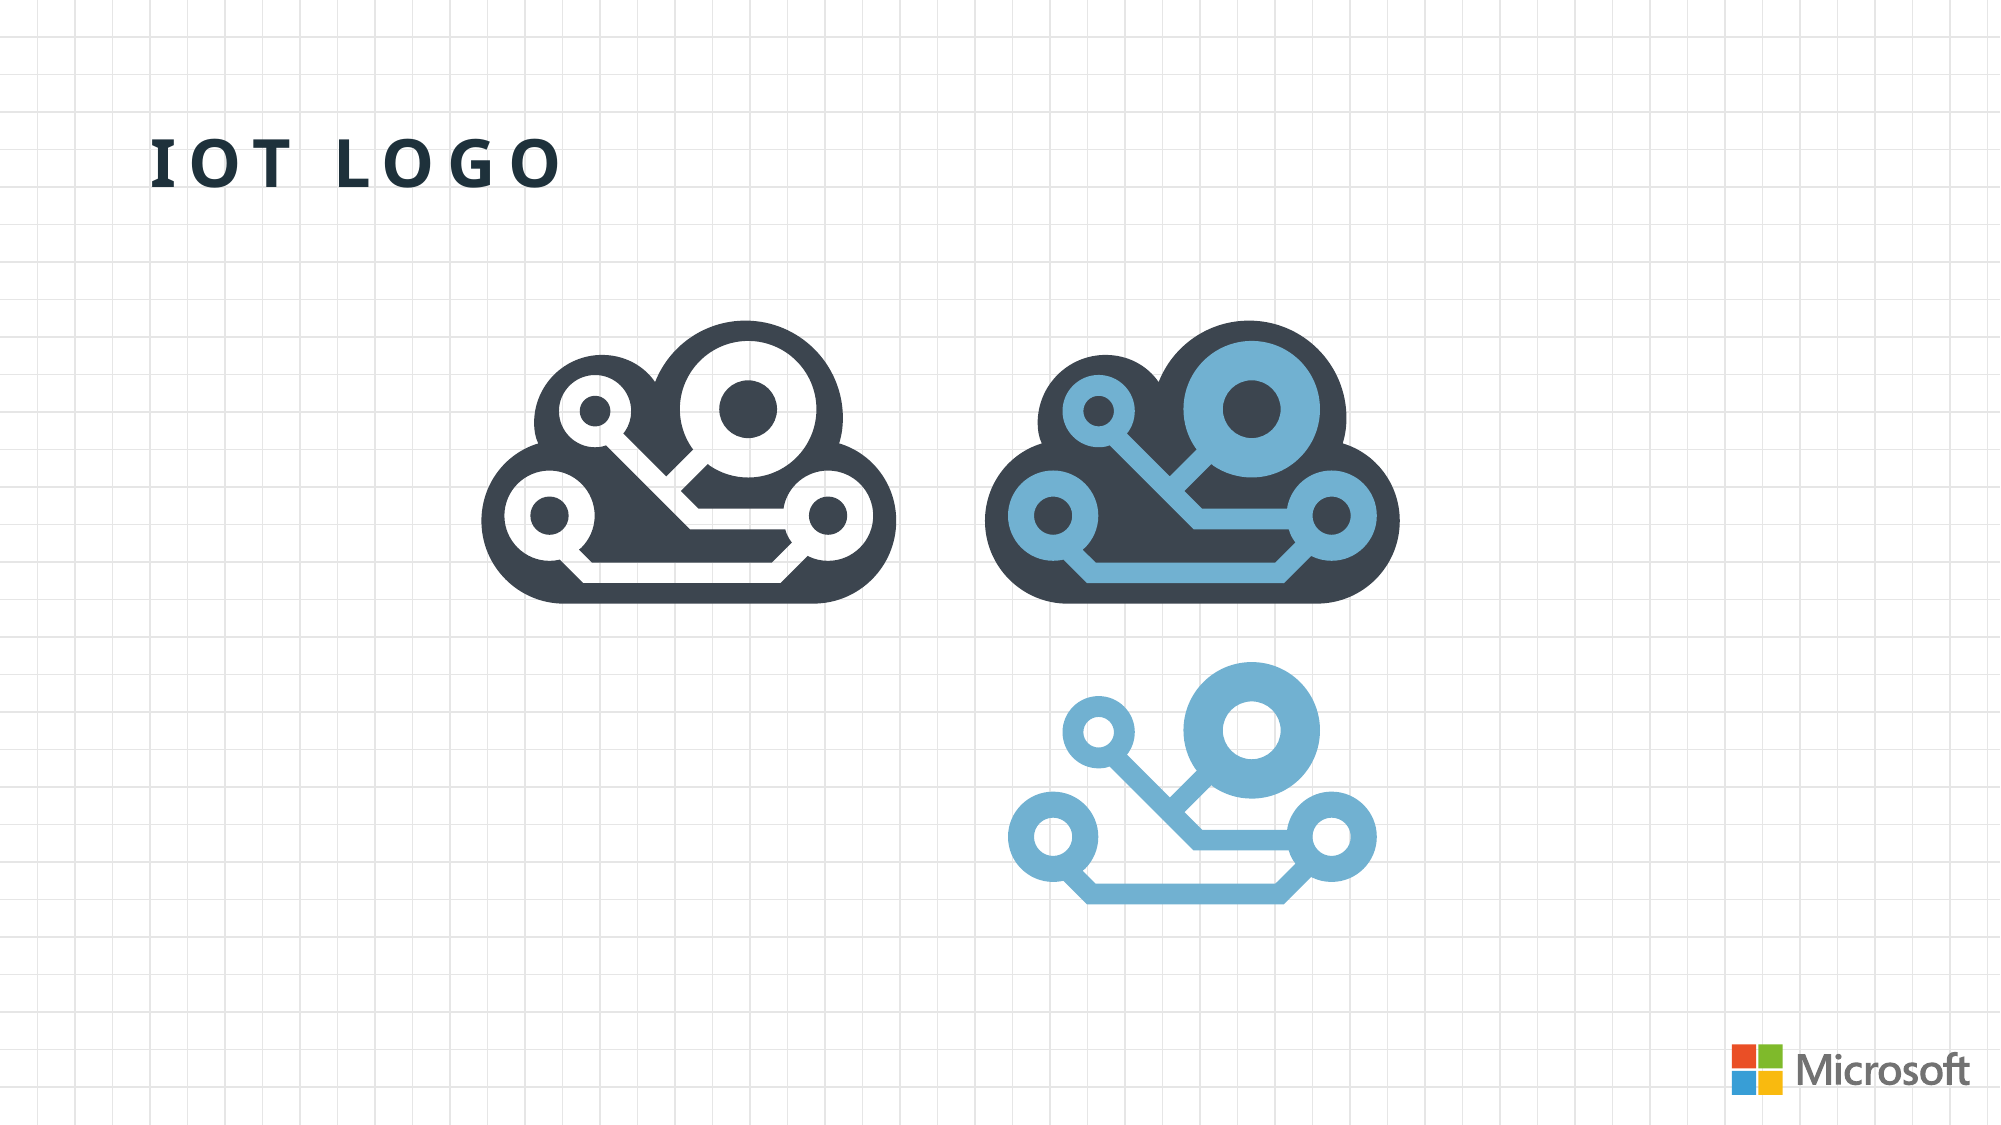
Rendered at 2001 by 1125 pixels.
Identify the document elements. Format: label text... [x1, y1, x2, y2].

text_box [1007, 661, 1378, 906]
text_box [480, 319, 897, 605]
title IoT Logo [135, 57, 1860, 275]
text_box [984, 320, 1400, 604]
